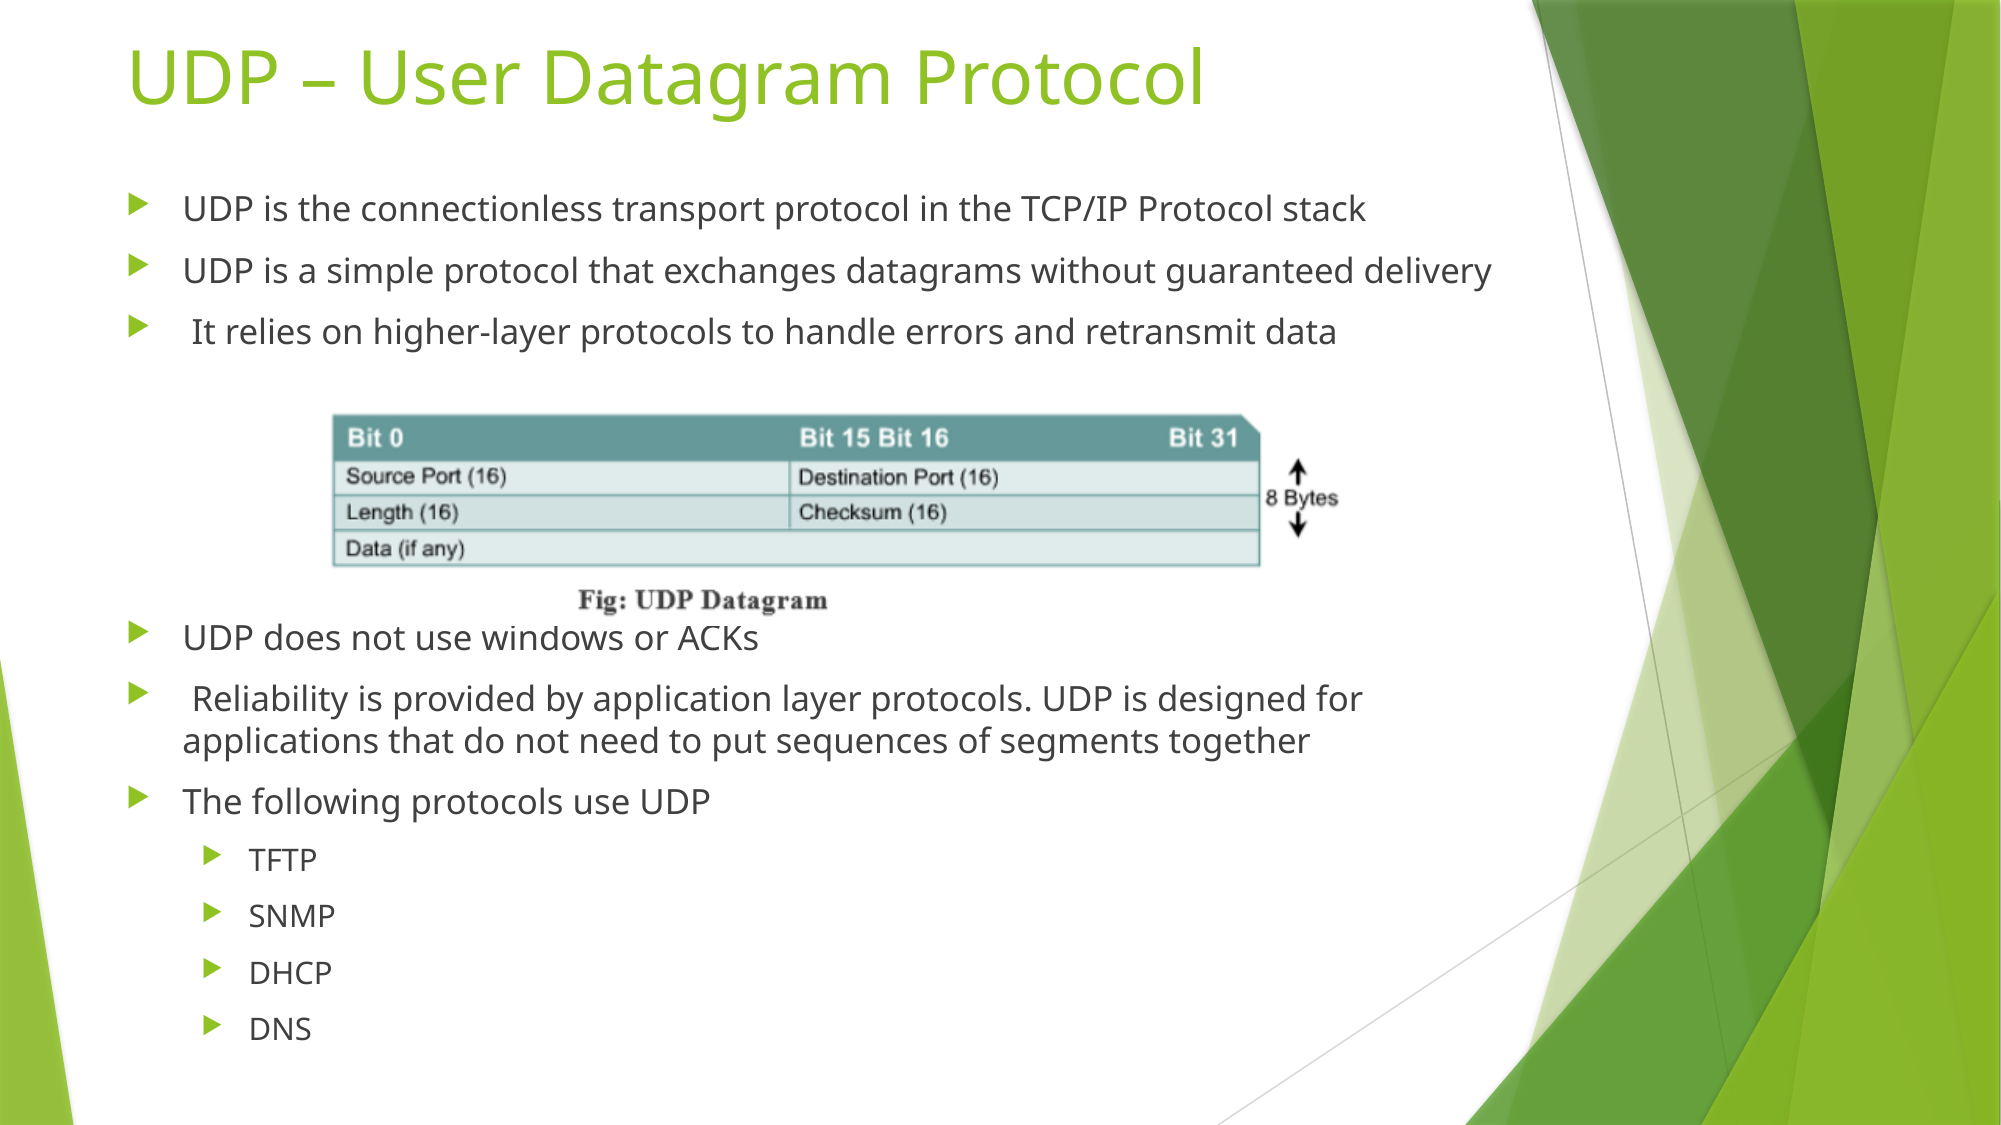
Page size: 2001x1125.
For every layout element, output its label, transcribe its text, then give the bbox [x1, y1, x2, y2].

title UDP – User Datagram Protocol [111, 21, 1522, 179]
list UDP is the connectionless transport protocol in the TCP/IP Protocol stack UDP is a simple protocol that exchanges datagrams without guaranteed delivery It relies on higher-layer protocols to handle errors and retransmit data UDP does not use windows or ACKs Reliability is provided by application layer protocols. UDP is designed for applications that do not need to put sequences of segments together The following protocols use UDP TFTP SNMP DHCP DNS [111, 179, 1522, 1088]
picture [300, 384, 1349, 627]
